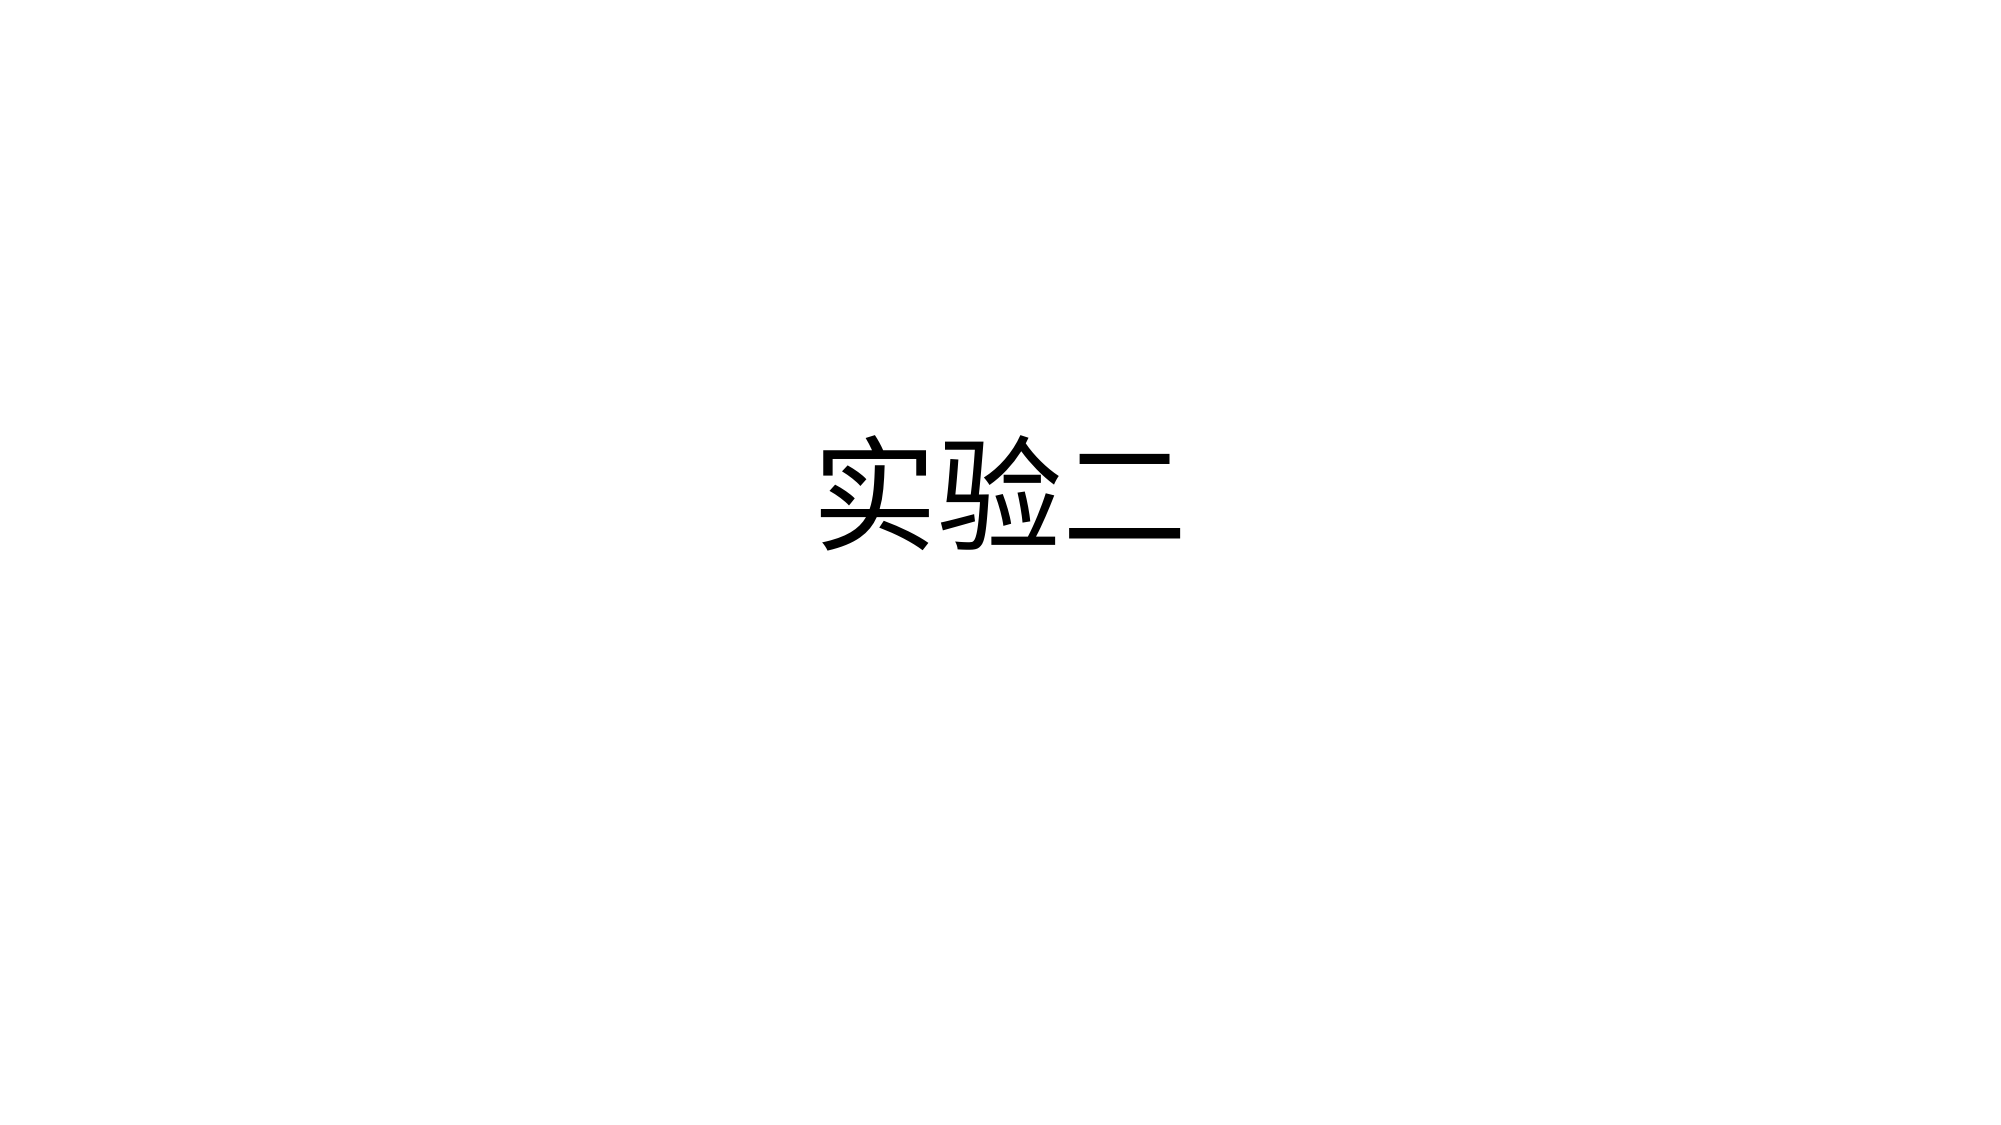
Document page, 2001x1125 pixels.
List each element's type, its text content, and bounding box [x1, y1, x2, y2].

title 实验二 [249, 184, 1750, 576]
